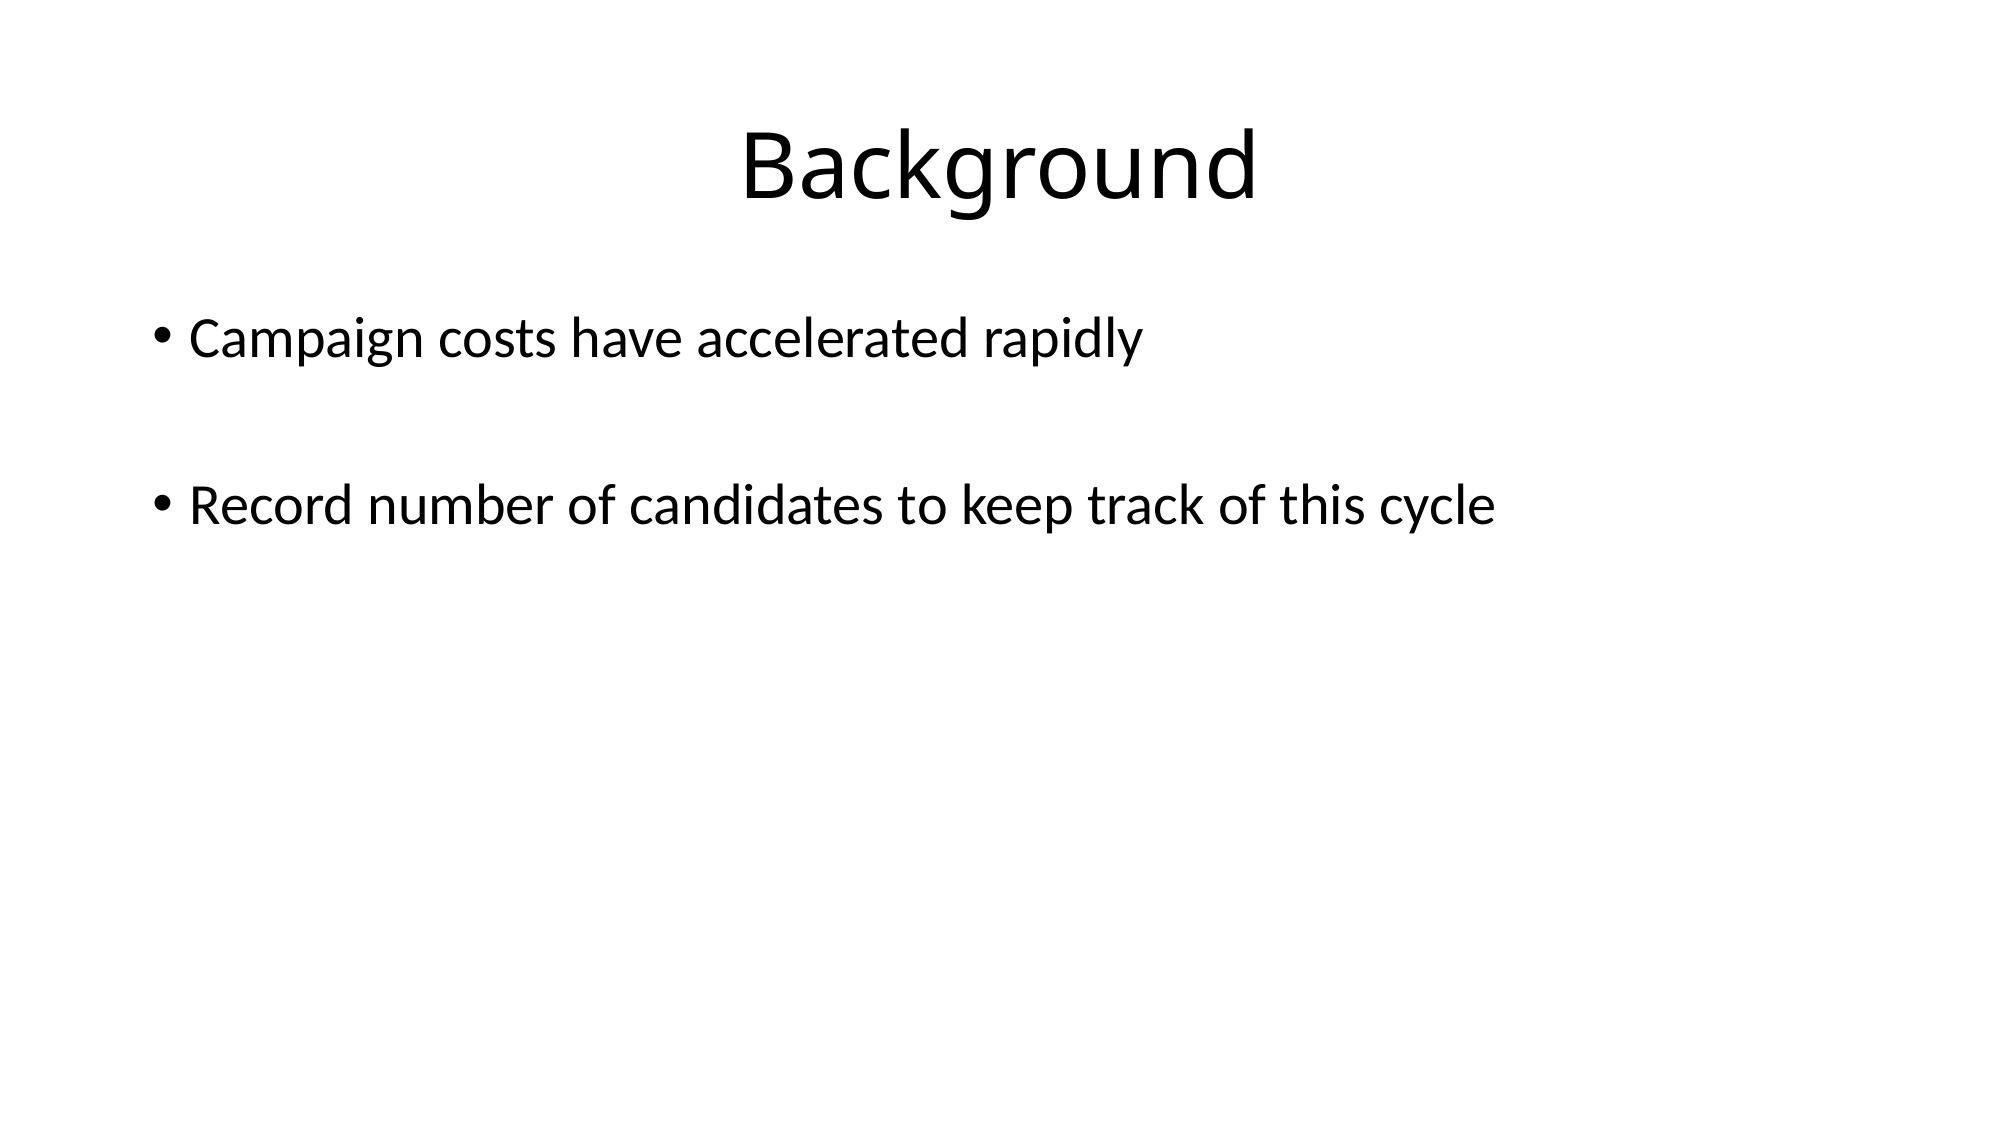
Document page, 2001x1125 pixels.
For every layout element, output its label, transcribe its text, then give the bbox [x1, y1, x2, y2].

list Campaign costs have accelerated rapidly Record number of candidates to keep track of this cycle [137, 299, 1863, 1014]
title Background [137, 59, 1863, 278]
